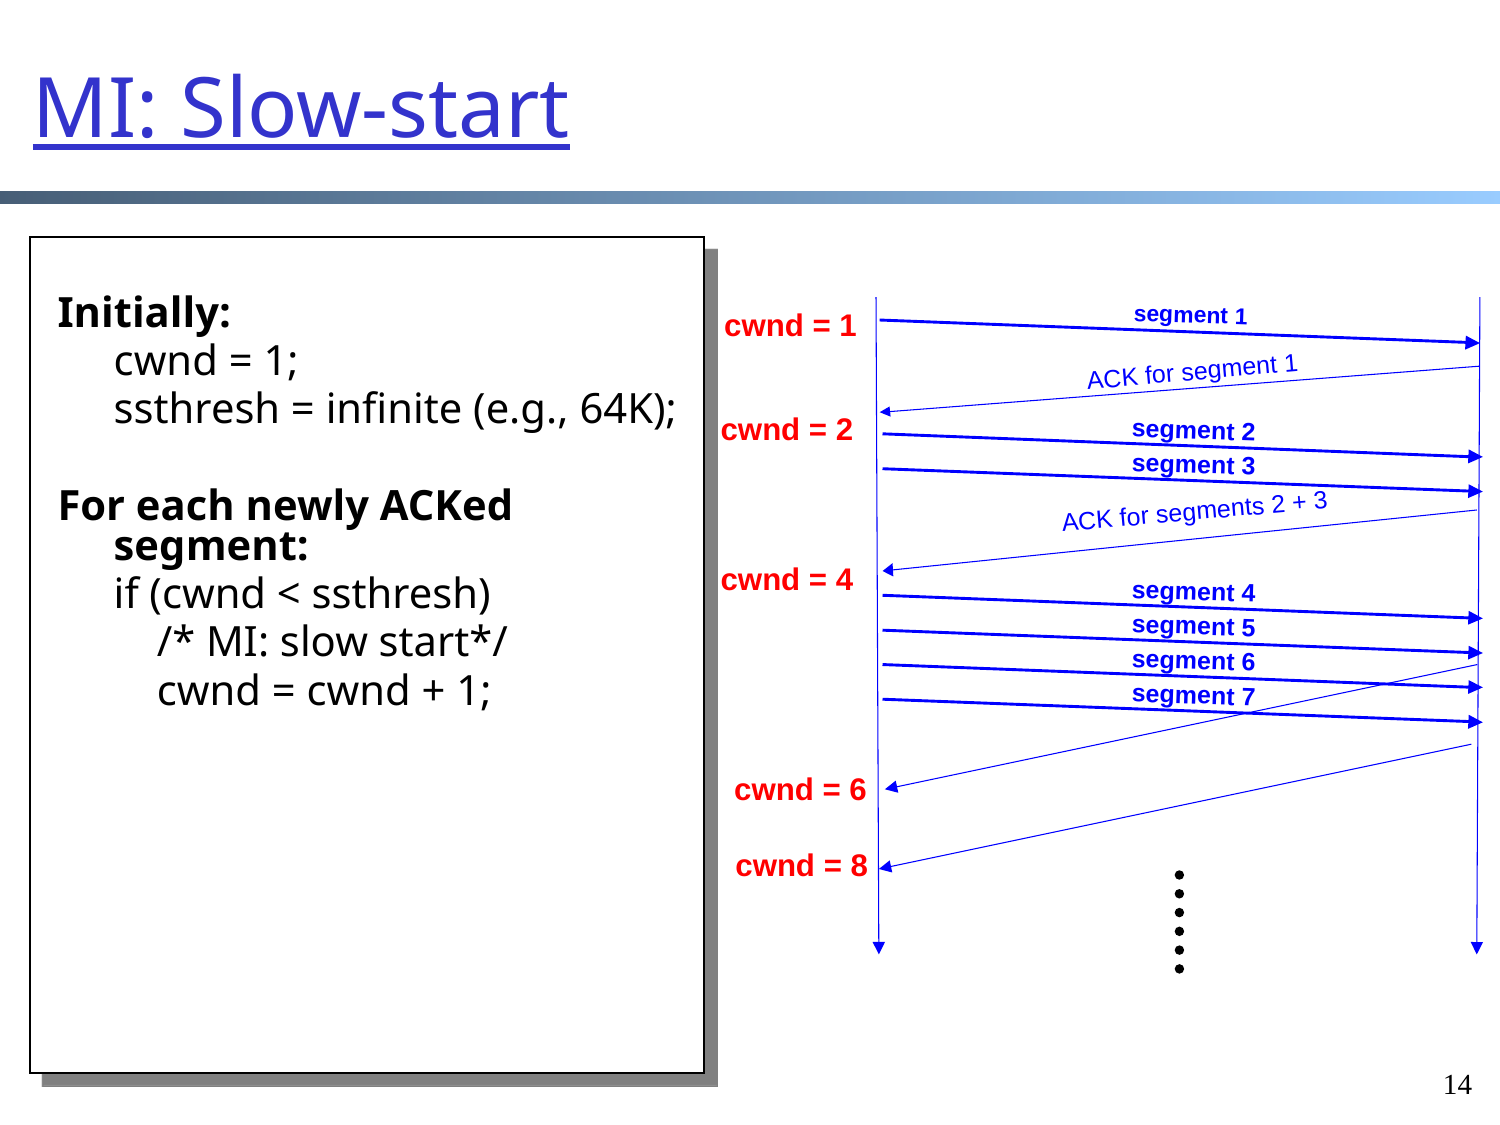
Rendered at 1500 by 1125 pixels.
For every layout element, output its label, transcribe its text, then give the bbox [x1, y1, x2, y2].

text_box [879, 357, 1481, 415]
text_box cwnd = 4 [730, 558, 854, 597]
text_box Initially: cwnd = 1; ssthresh = infinite (e.g., 64K); For each newly ACKed segment: if (cwnd < ssthresh) /* MI: slow start*/ cwnd = cwnd + 1; [42, 287, 730, 1096]
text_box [882, 413, 1483, 499]
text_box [875, 422, 1481, 955]
text_box [29, 237, 704, 1073]
text_box cwnd = 6 [734, 769, 868, 807]
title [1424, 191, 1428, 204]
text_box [882, 575, 1483, 730]
slide_number 14 [1418, 1057, 1488, 1115]
text_box cwnd = 8 [735, 845, 869, 883]
text_box cwnd = 2 [730, 409, 854, 447]
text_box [724, 299, 1481, 350]
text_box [882, 494, 1478, 574]
text_box MI: Slow-start [18, 42, 1334, 165]
